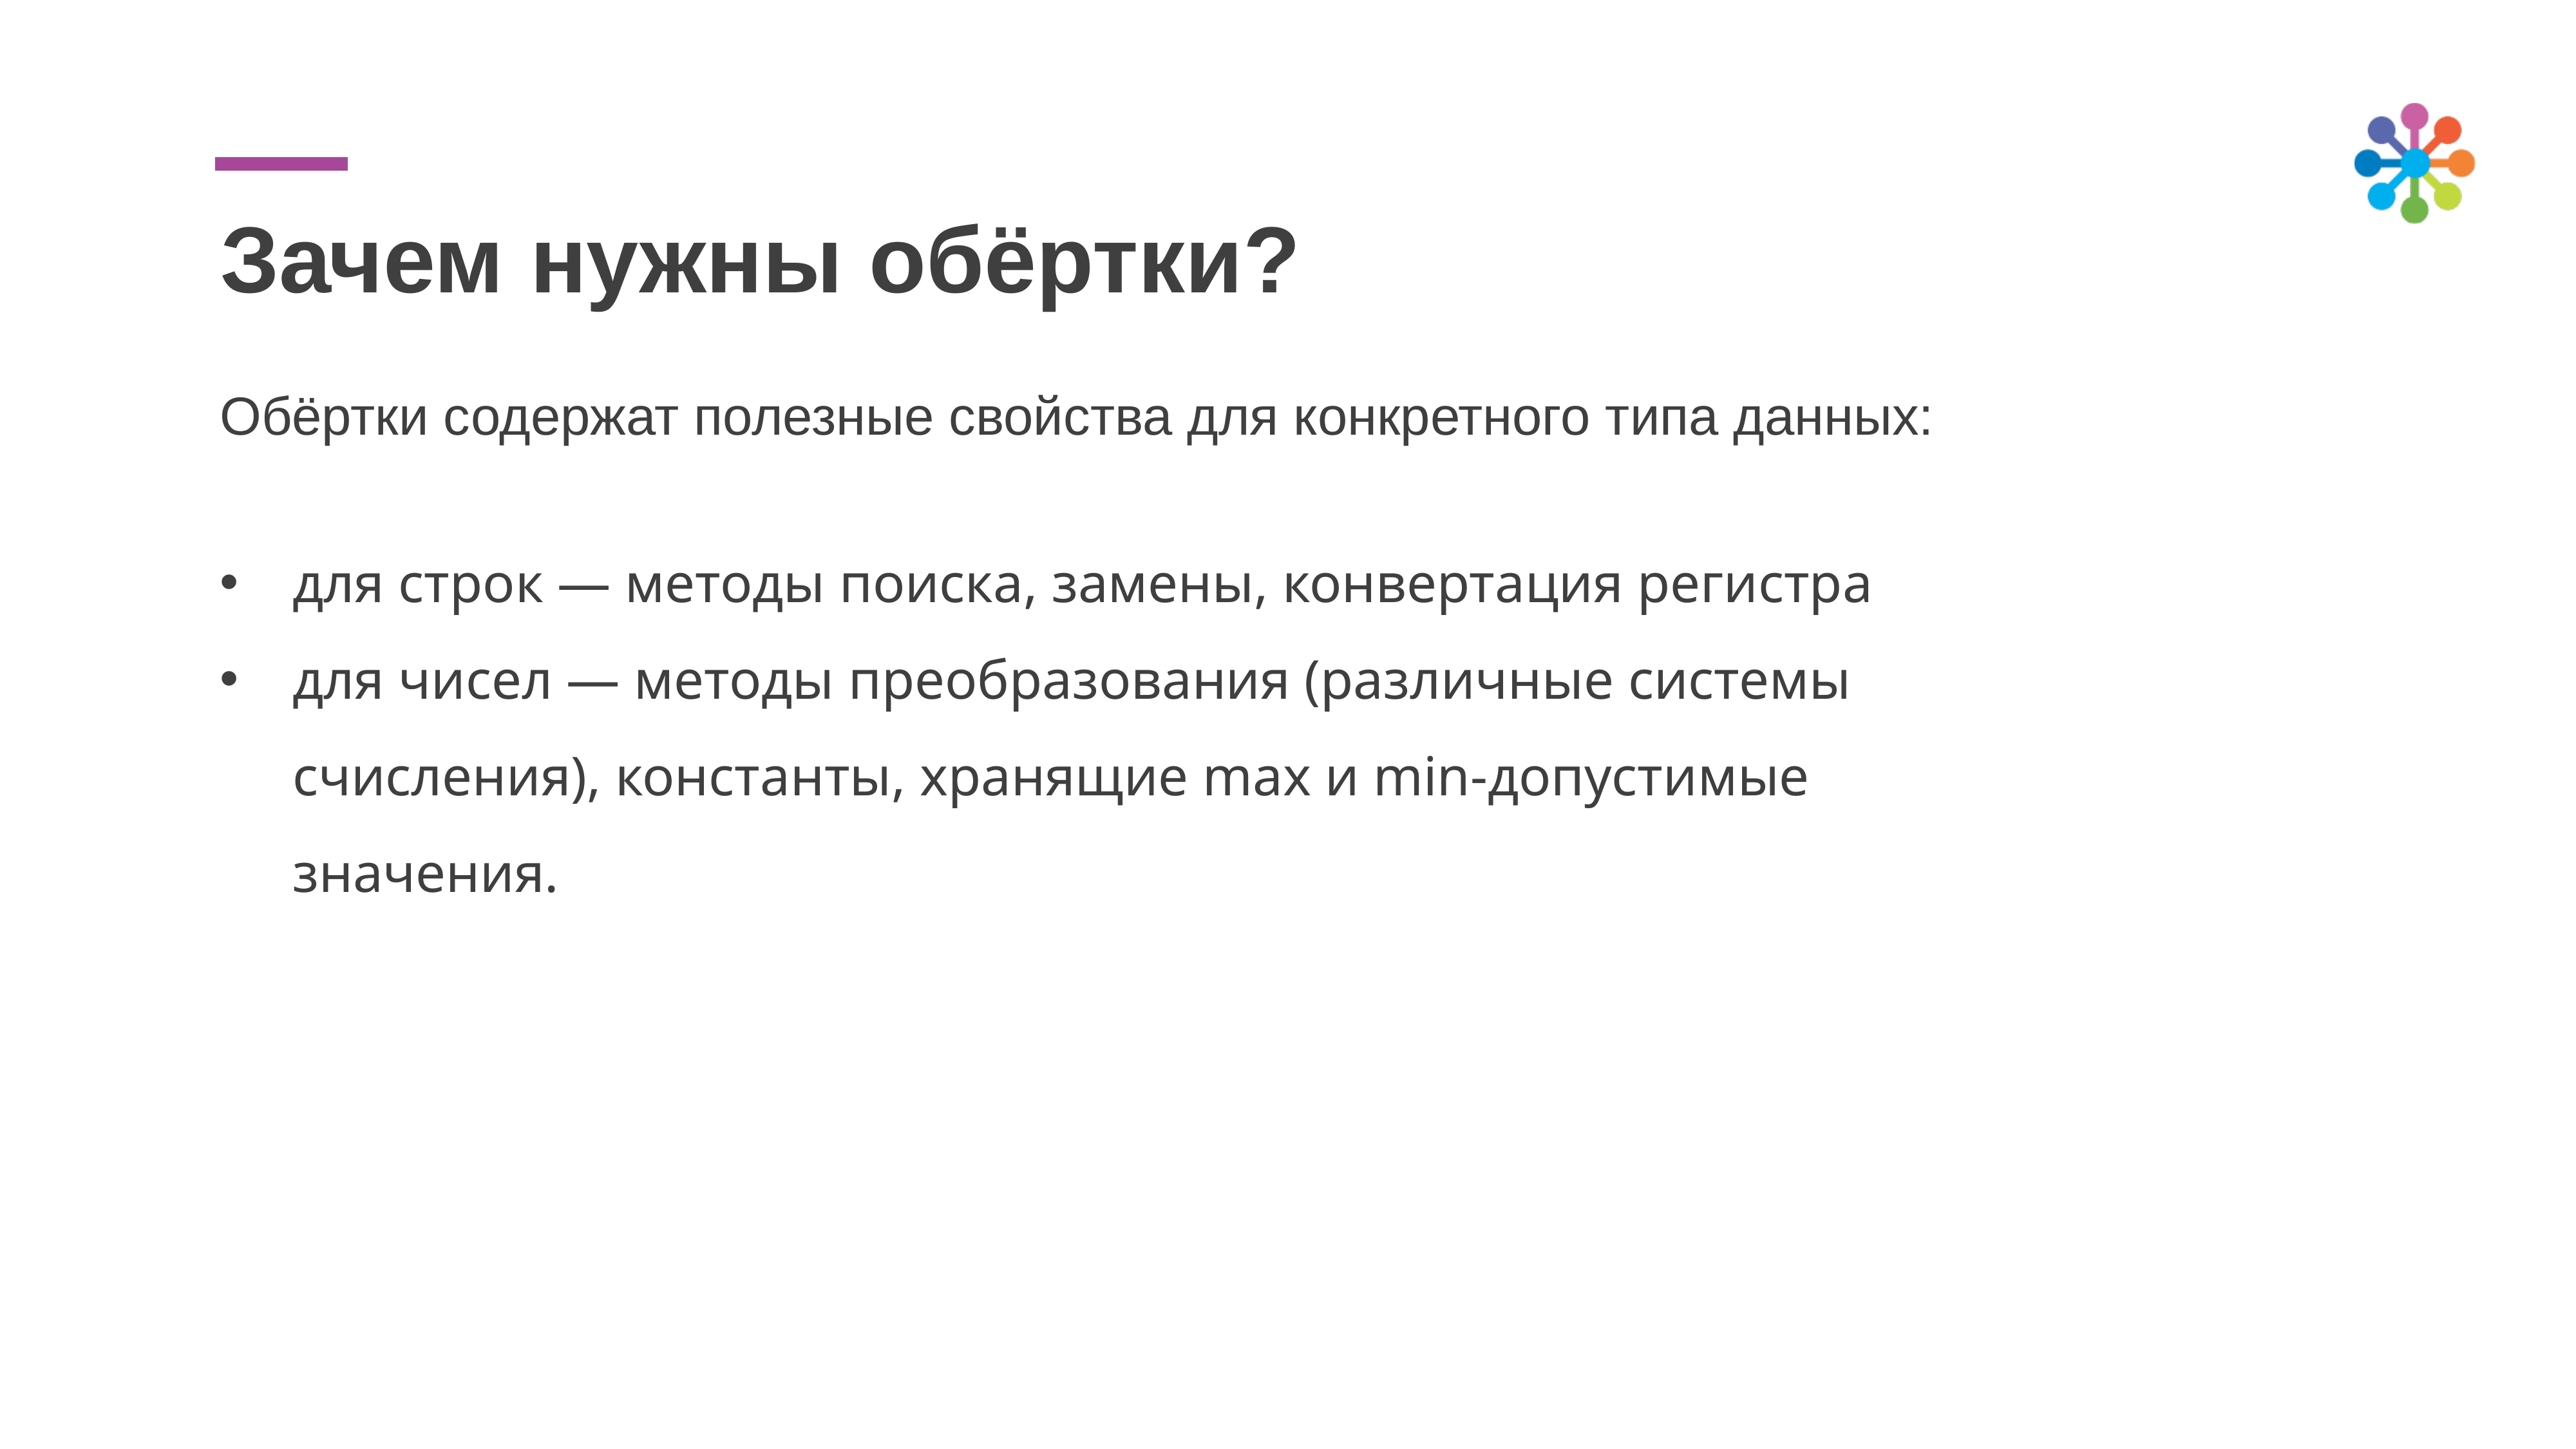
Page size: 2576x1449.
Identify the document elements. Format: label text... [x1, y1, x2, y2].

picture [2354, 103, 2476, 225]
text_box Зачем нужны обёртки? [215, 224, 2050, 314]
text_box Обёртки содержат полезные свойства для конкретного типа данных: [215, 376, 2050, 451]
text_box для строк — методы поиска, замены, конвертация регистра для чисел — методы преобразования (различные системы счисления), константы, хранящие max и min-допустимые значения. [215, 511, 2050, 908]
